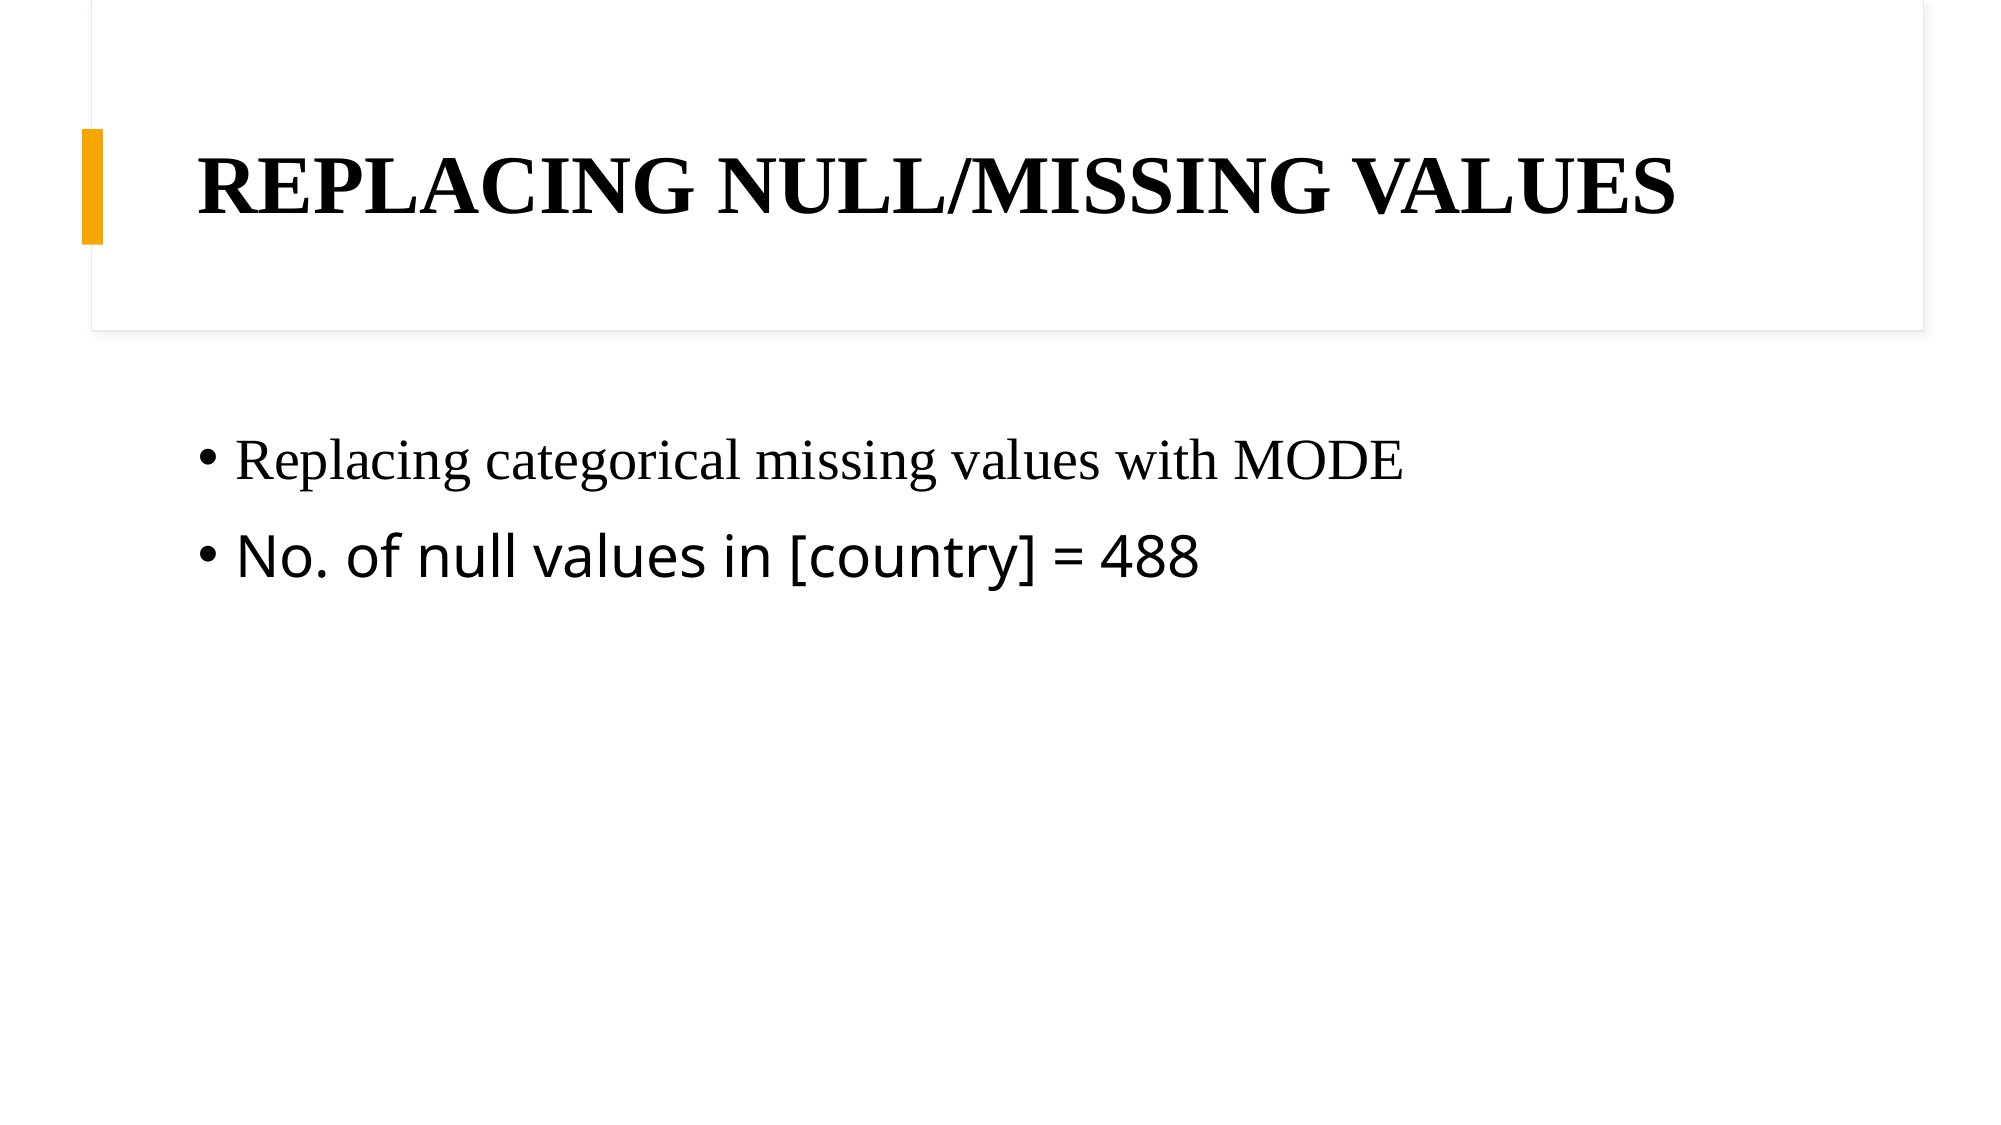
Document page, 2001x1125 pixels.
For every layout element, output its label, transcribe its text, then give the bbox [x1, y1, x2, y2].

list Replacing categorical missing values with MODE No. of null values in [country] = 488 [183, 406, 1851, 1013]
title REPLACING NULL/MISSING VALUES [183, 90, 1851, 284]
